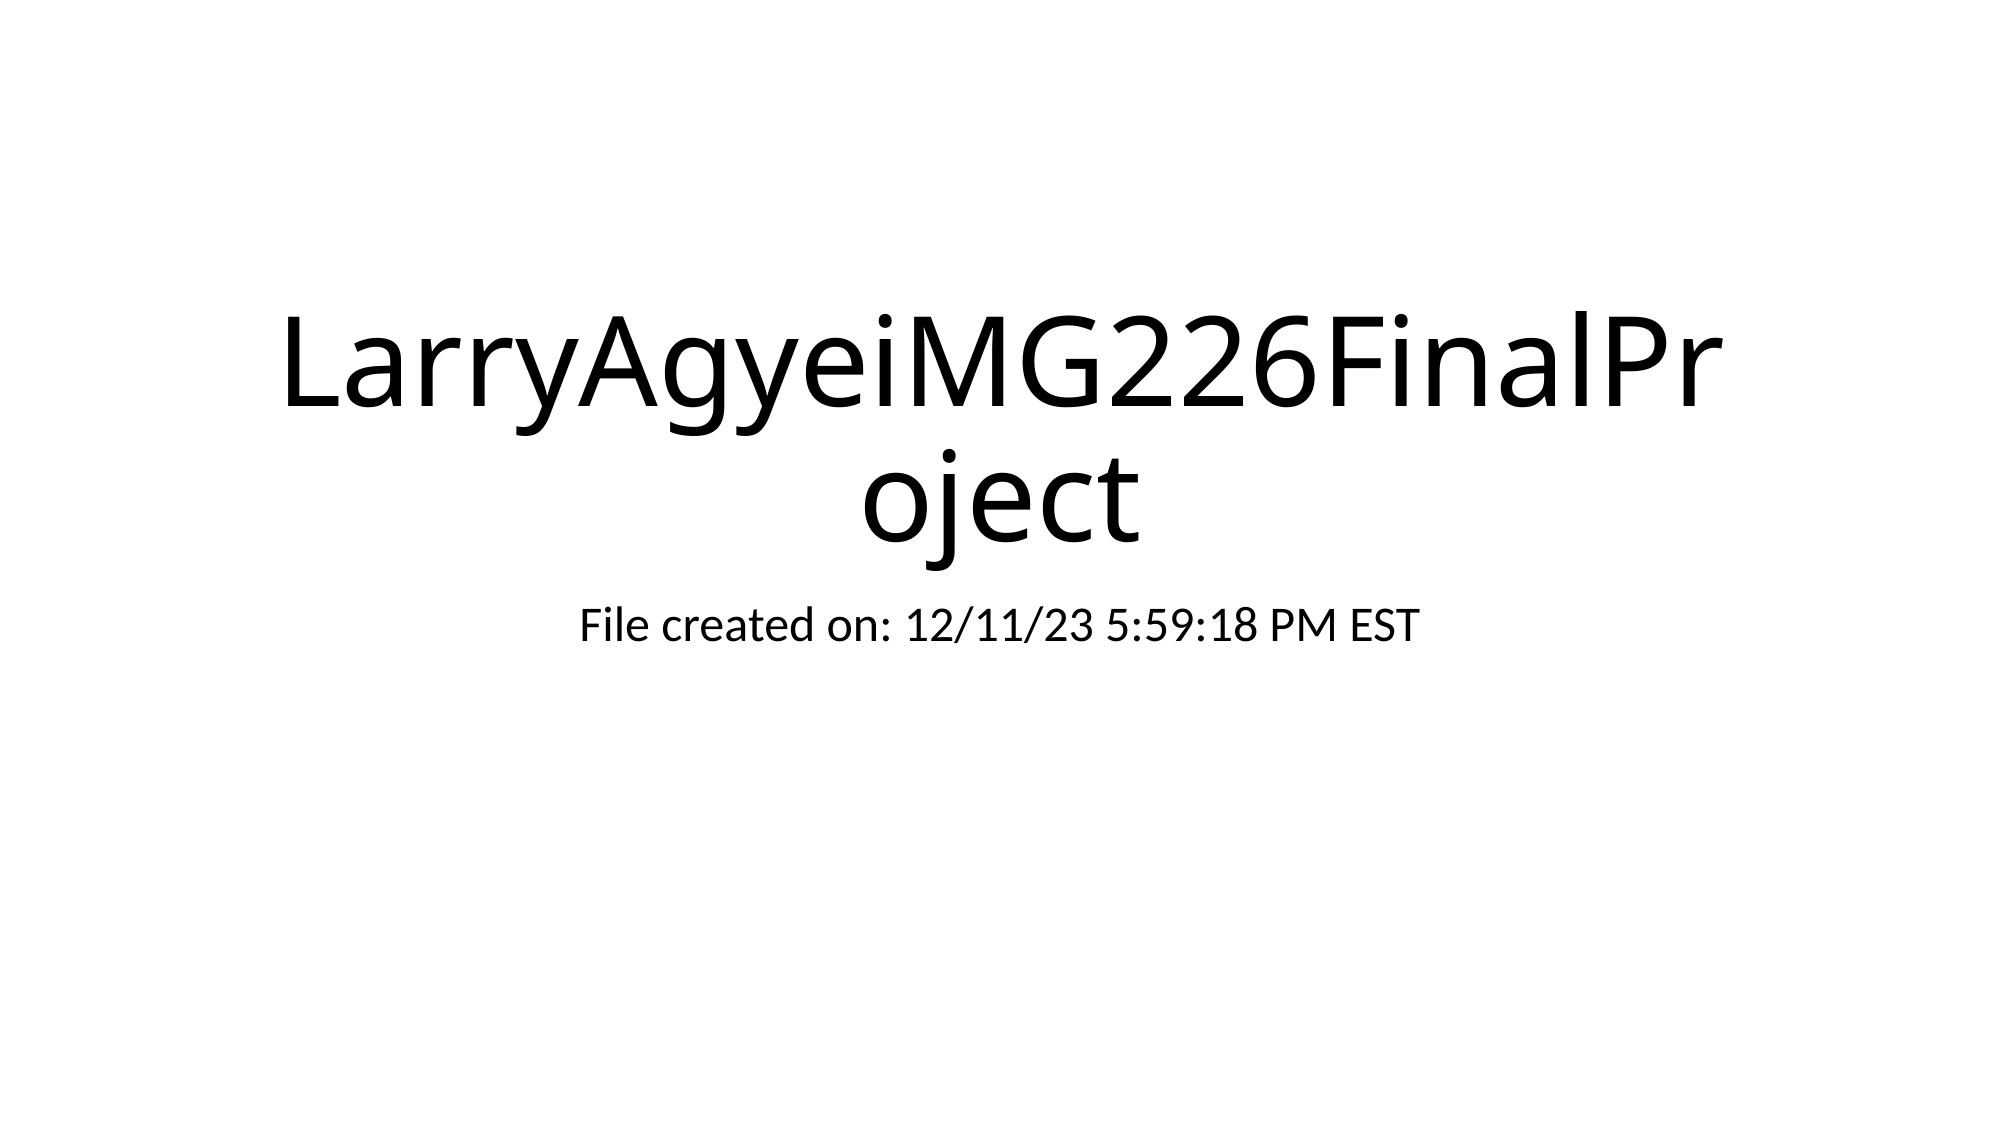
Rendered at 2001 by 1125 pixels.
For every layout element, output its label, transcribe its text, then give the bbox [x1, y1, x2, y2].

subtitle File created on: 12/11/23 5:59:18 PM EST [249, 590, 1750, 863]
title LarryAgyeiMG226FinalProject [249, 184, 1750, 576]
